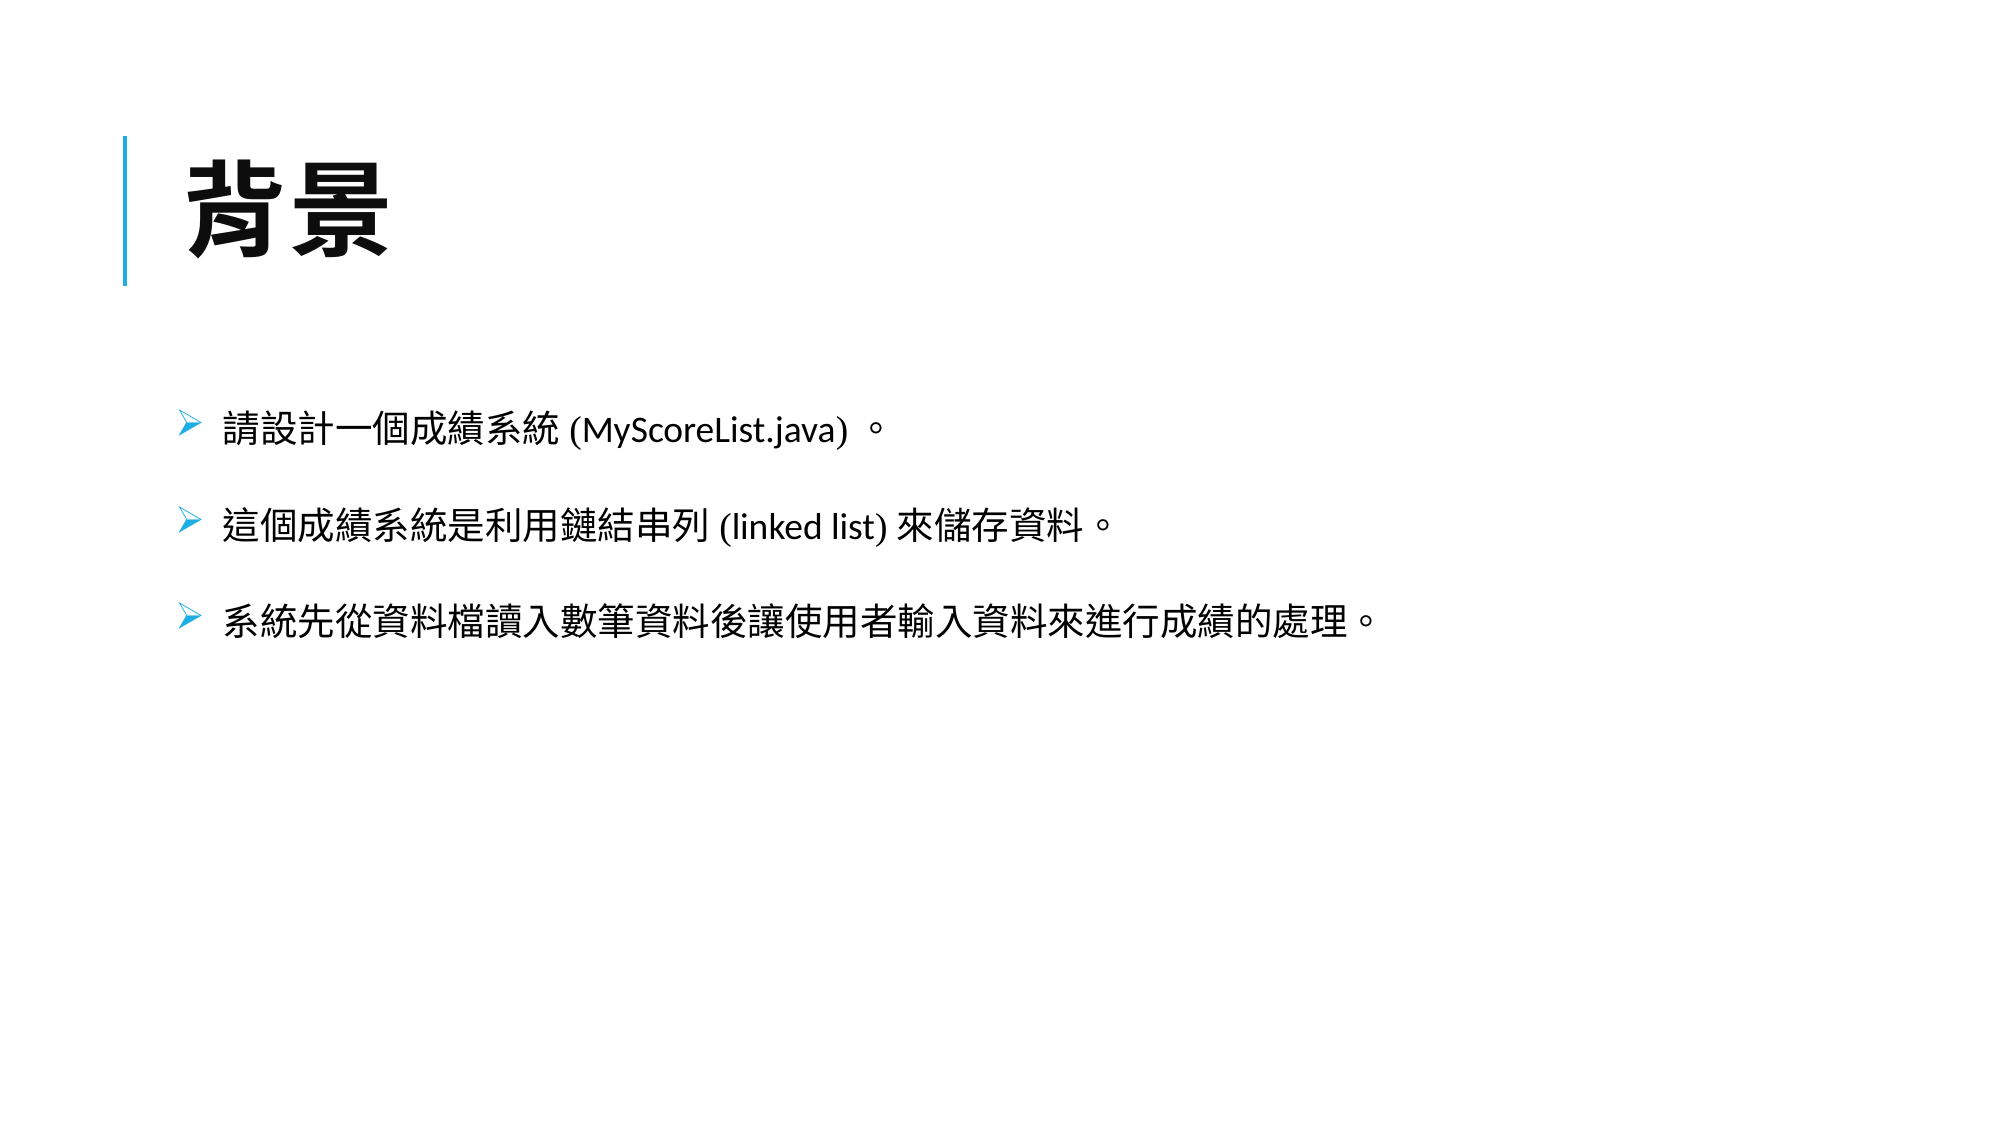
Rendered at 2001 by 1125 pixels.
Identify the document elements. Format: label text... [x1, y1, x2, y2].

title 背景 [168, 96, 1763, 342]
list 請設計一個成績系統(MyScoreList.java)。 這個成績系統是利用鏈結串列(linked list)來儲存資料。 系統先從資料檔讀入數筆資料後讓使用者輸入資料來進行成績的處理。 [168, 375, 1763, 1035]
